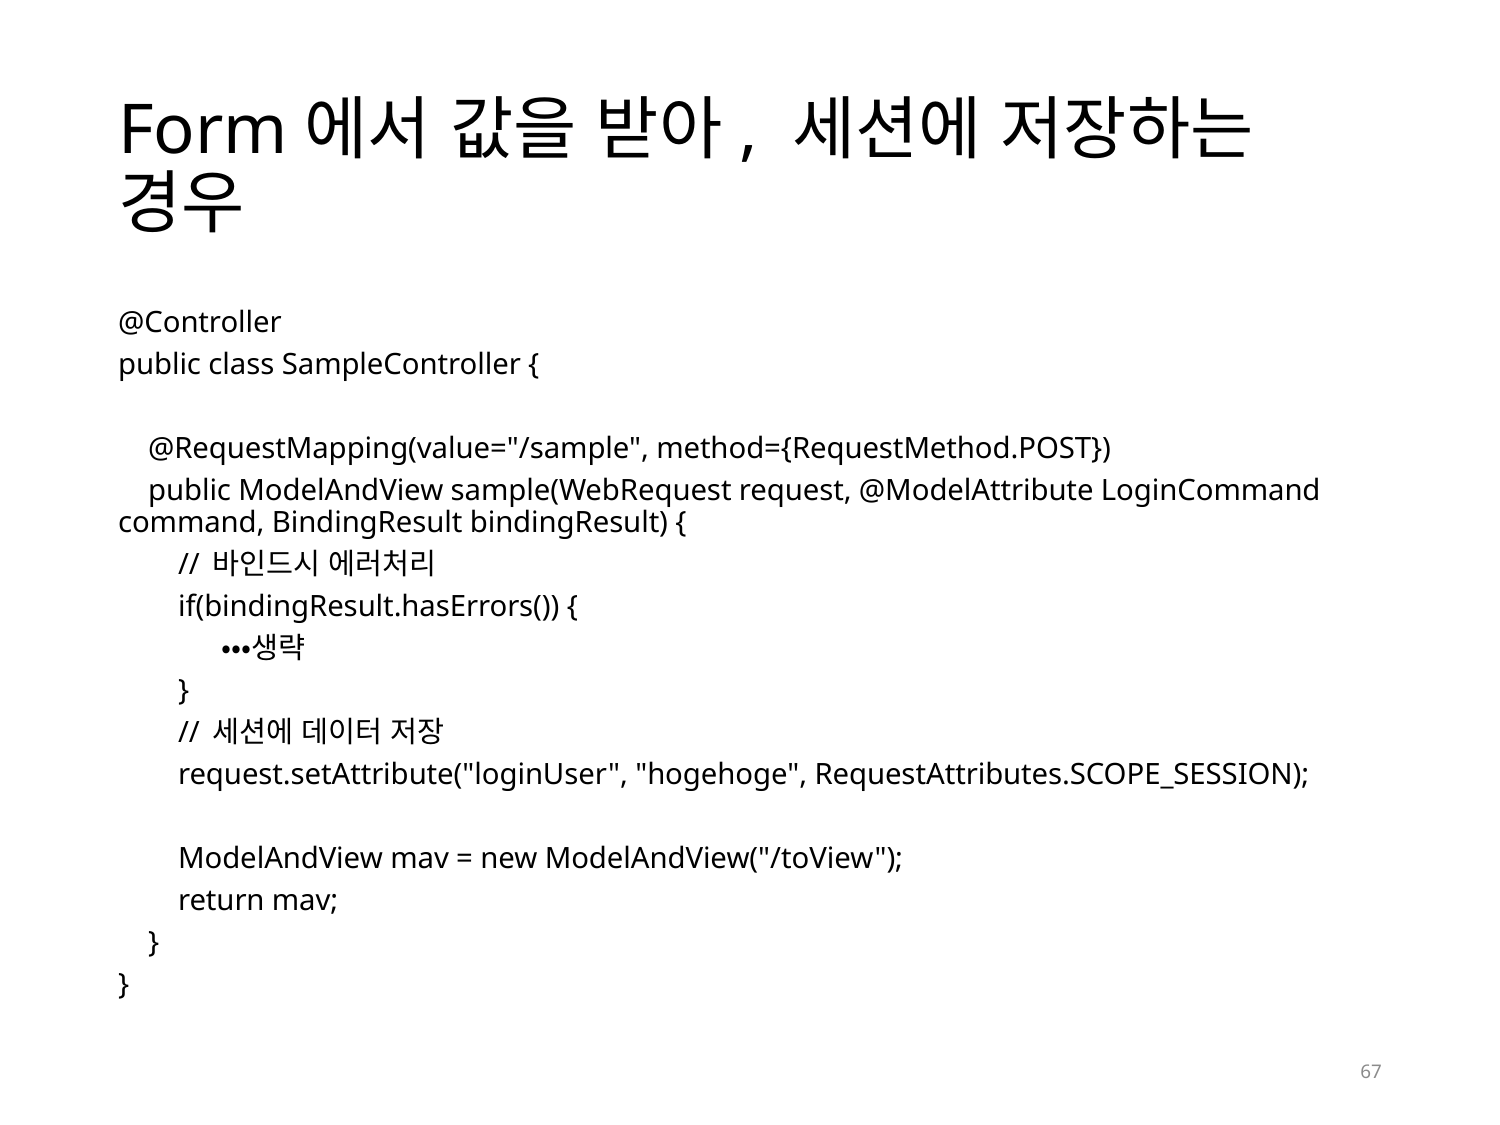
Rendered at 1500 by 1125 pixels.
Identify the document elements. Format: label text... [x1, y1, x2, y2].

title Form에서 값을 받아, 세션에 저장하는 경우 [103, 59, 1397, 278]
list @Controller public class SampleController { @RequestMapping(value="/sample", method={RequestMethod.POST}) public ModelAndView sample(WebRequest request, @ModelAttribute LoginCommand command, BindingResult bindingResult) { // 바인드시 에러처리 if(bindingResult.hasErrors()) { ・・・생략 } // 세션에 데이터 저장 request.setAttribute("loginUser", "hogehoge", RequestAttributes.SCOPE_SESSION); ModelAndView mav = new ModelAndView("/toView"); return mav; } } [103, 299, 1397, 1014]
slide_number 67 [1059, 1042, 1397, 1103]
